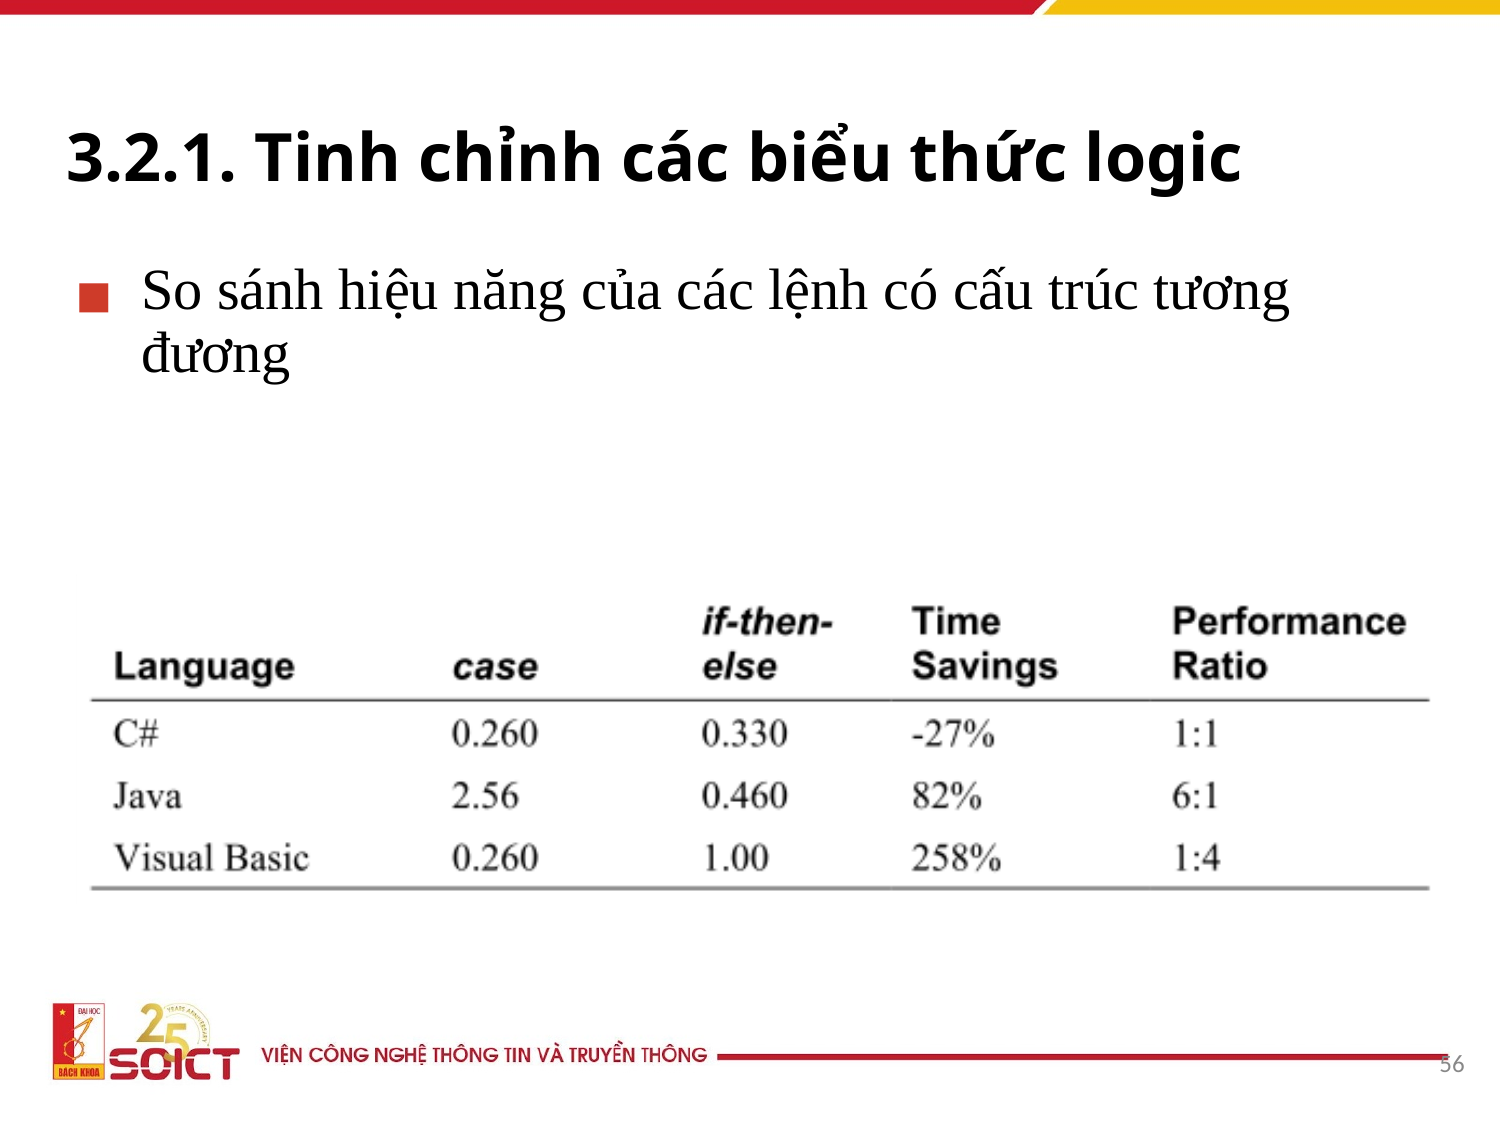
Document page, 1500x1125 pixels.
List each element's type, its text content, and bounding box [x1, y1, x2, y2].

list So sánh hiệu năng của các lệnh có cấu trúc tương đương [51, 252, 1449, 1000]
title 3.2.1. Tinh chỉnh các biểu thức logic [51, 97, 1449, 223]
slide_number ‹#› [1389, 1019, 1480, 1106]
picture [0, 0, 1500, 1125]
